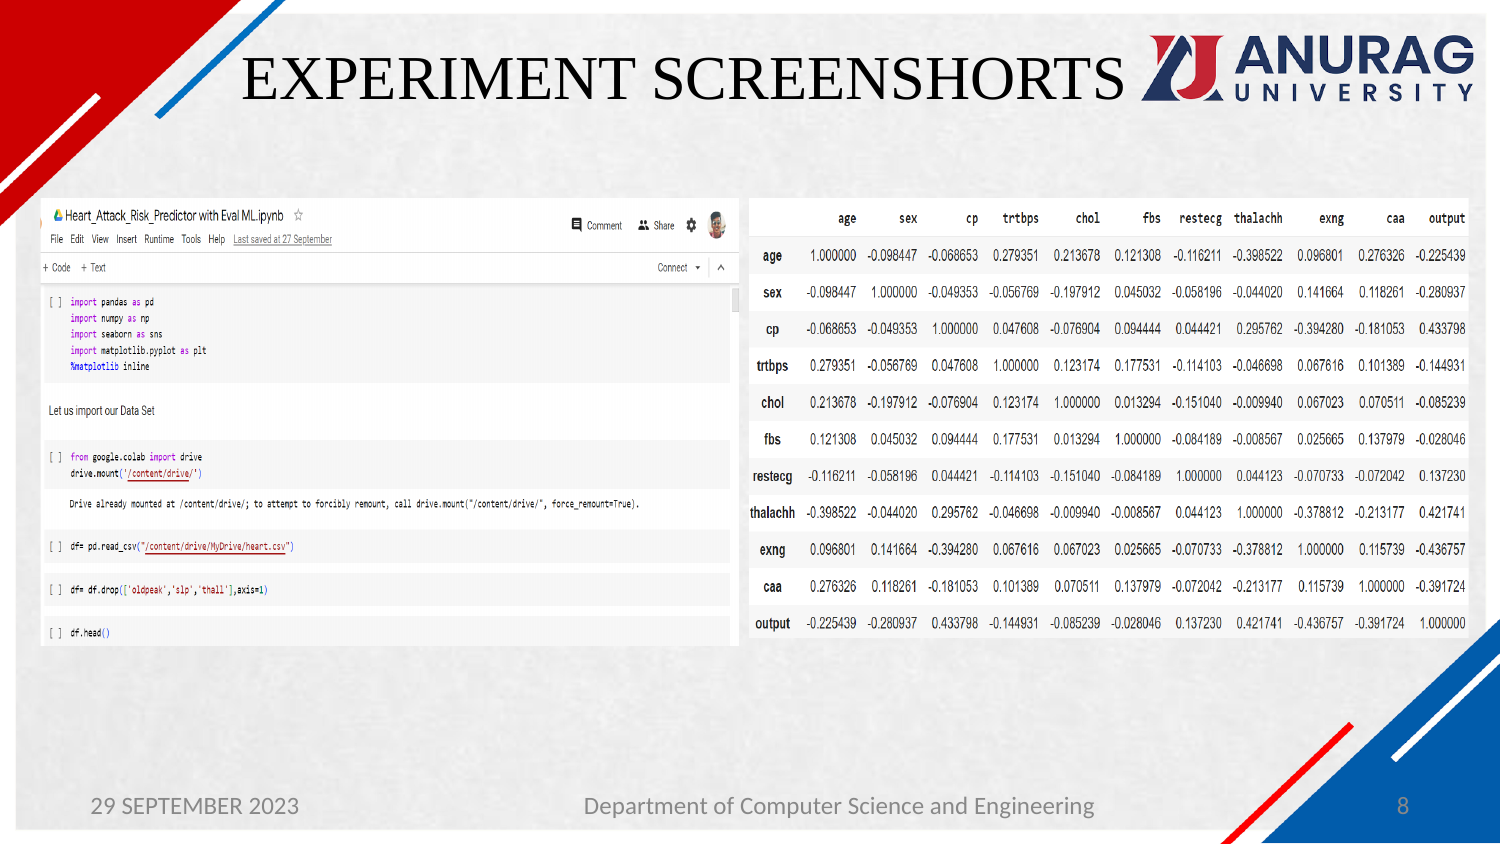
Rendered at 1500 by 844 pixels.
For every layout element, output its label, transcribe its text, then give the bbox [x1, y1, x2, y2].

picture [0, 0, 1500, 844]
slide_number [75, 782, 425, 827]
footer Department of Computer Science and Engineering [512, 782, 1168, 827]
title EXPERIMENT SCREENSHORTS [38, 0, 1331, 149]
slide_number 8 [1168, 782, 1425, 827]
